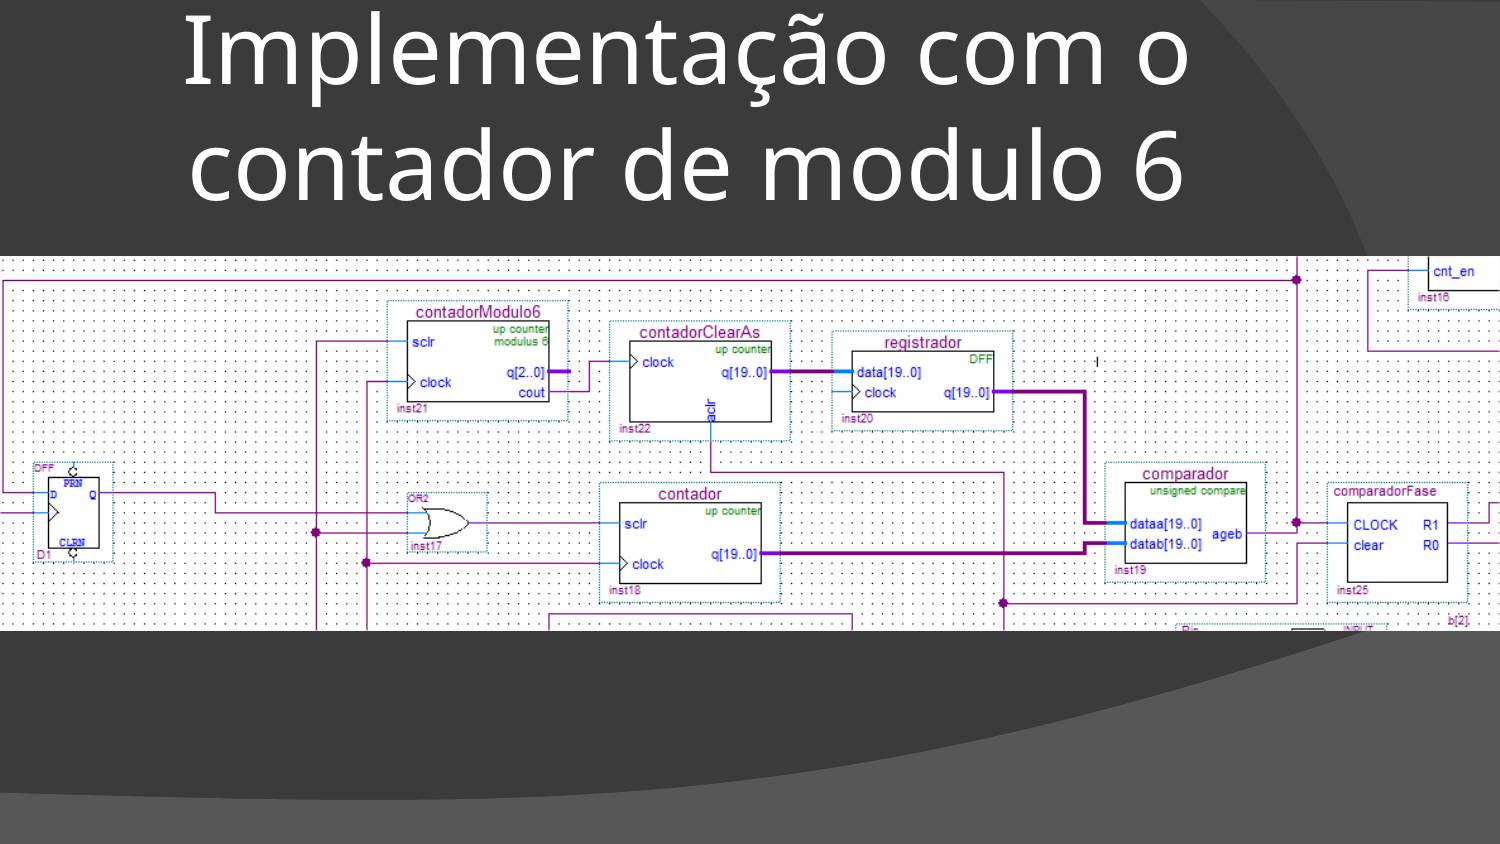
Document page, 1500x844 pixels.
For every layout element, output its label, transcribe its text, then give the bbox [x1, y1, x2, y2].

title Implementação com o contador de modulo 6 [75, 33, 1300, 175]
picture [0, 255, 1500, 632]
